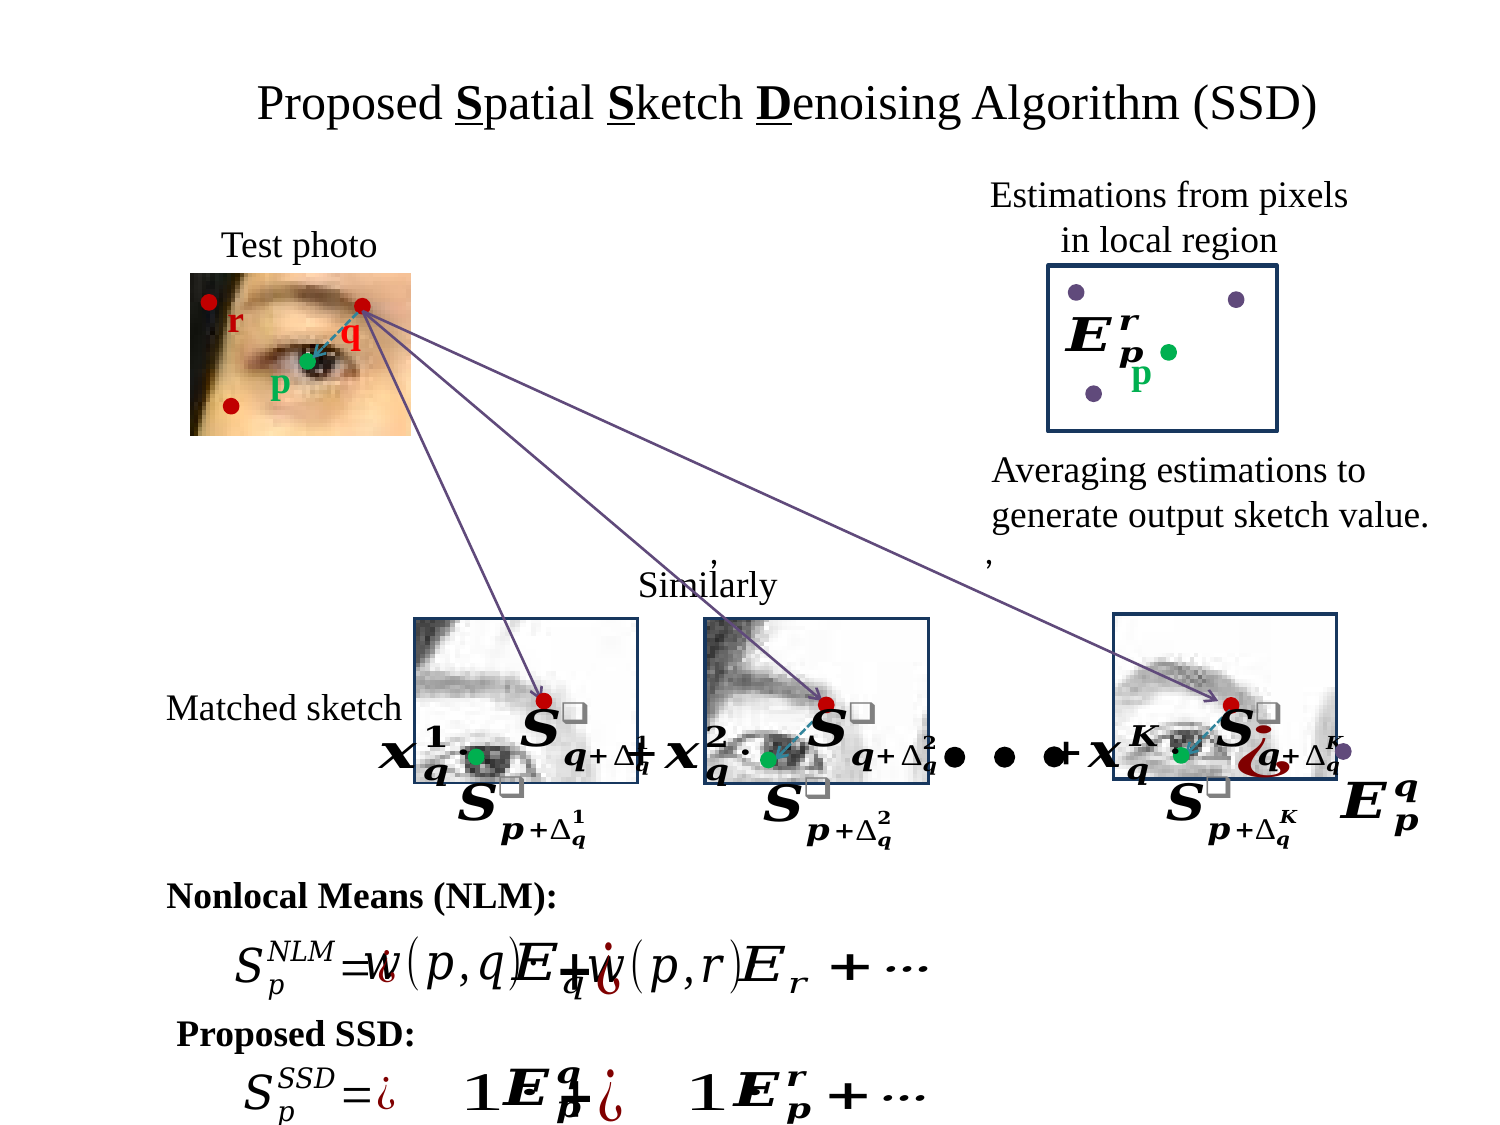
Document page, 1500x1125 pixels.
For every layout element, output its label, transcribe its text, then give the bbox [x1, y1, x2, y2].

text_box Matched sketch [151, 675, 410, 736]
text_box Proposed SSD: [161, 1001, 432, 1062]
text_box [1067, 284, 1085, 301]
picture [706, 702, 928, 783]
picture [190, 273, 412, 437]
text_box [774, 713, 821, 761]
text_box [312, 312, 358, 359]
text_box Averaging estimations to generate output sketch value. [1223, 437, 1446, 543]
text_box Nonlocal Means (NLM): [151, 863, 574, 923]
text_box [1227, 291, 1245, 308]
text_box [362, 310, 1219, 702]
text_box Test photo [205, 212, 403, 272]
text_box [1184, 709, 1231, 756]
picture [1114, 615, 1336, 778]
text_box [944, 746, 966, 768]
text_box [1341, 743, 1352, 760]
text_box [1043, 746, 1064, 768]
picture [415, 702, 637, 783]
text_box [994, 746, 1016, 768]
text_box [1046, 263, 1279, 433]
text_box Proposed Spatial Sketch Denoising Algorithm (SSD) [241, 62, 1333, 138]
